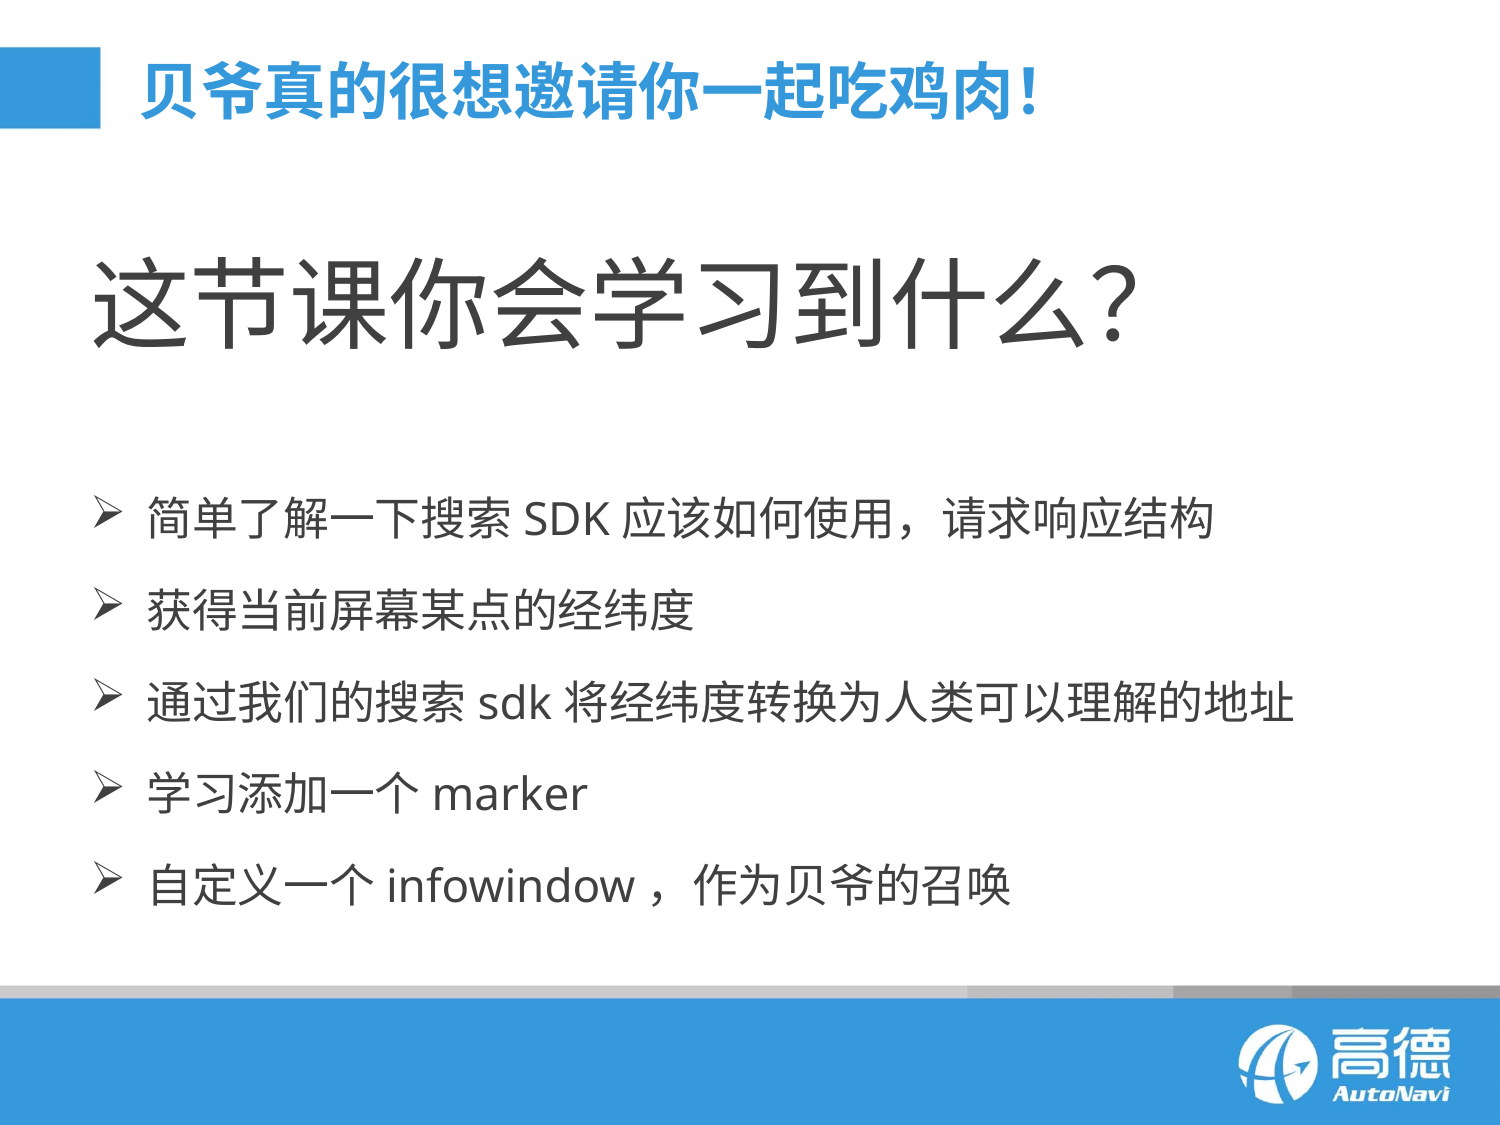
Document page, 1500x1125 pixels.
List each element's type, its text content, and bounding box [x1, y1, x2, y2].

title 贝爷真的很想邀请你一起吃鸡肉！ [123, 54, 1412, 126]
list 这节课你会学习到什么？ 简单了解一下搜索SDK应该如何使用，请求响应结构 获得当前屏幕某点的经纬度 通过我们的搜索sdk将经纬度转换为人类可以理解的地址 学习添加一个marker 自定义一个infowindow，作为贝爷的召唤 [75, 174, 1425, 917]
picture [0, 0, 1500, 1125]
